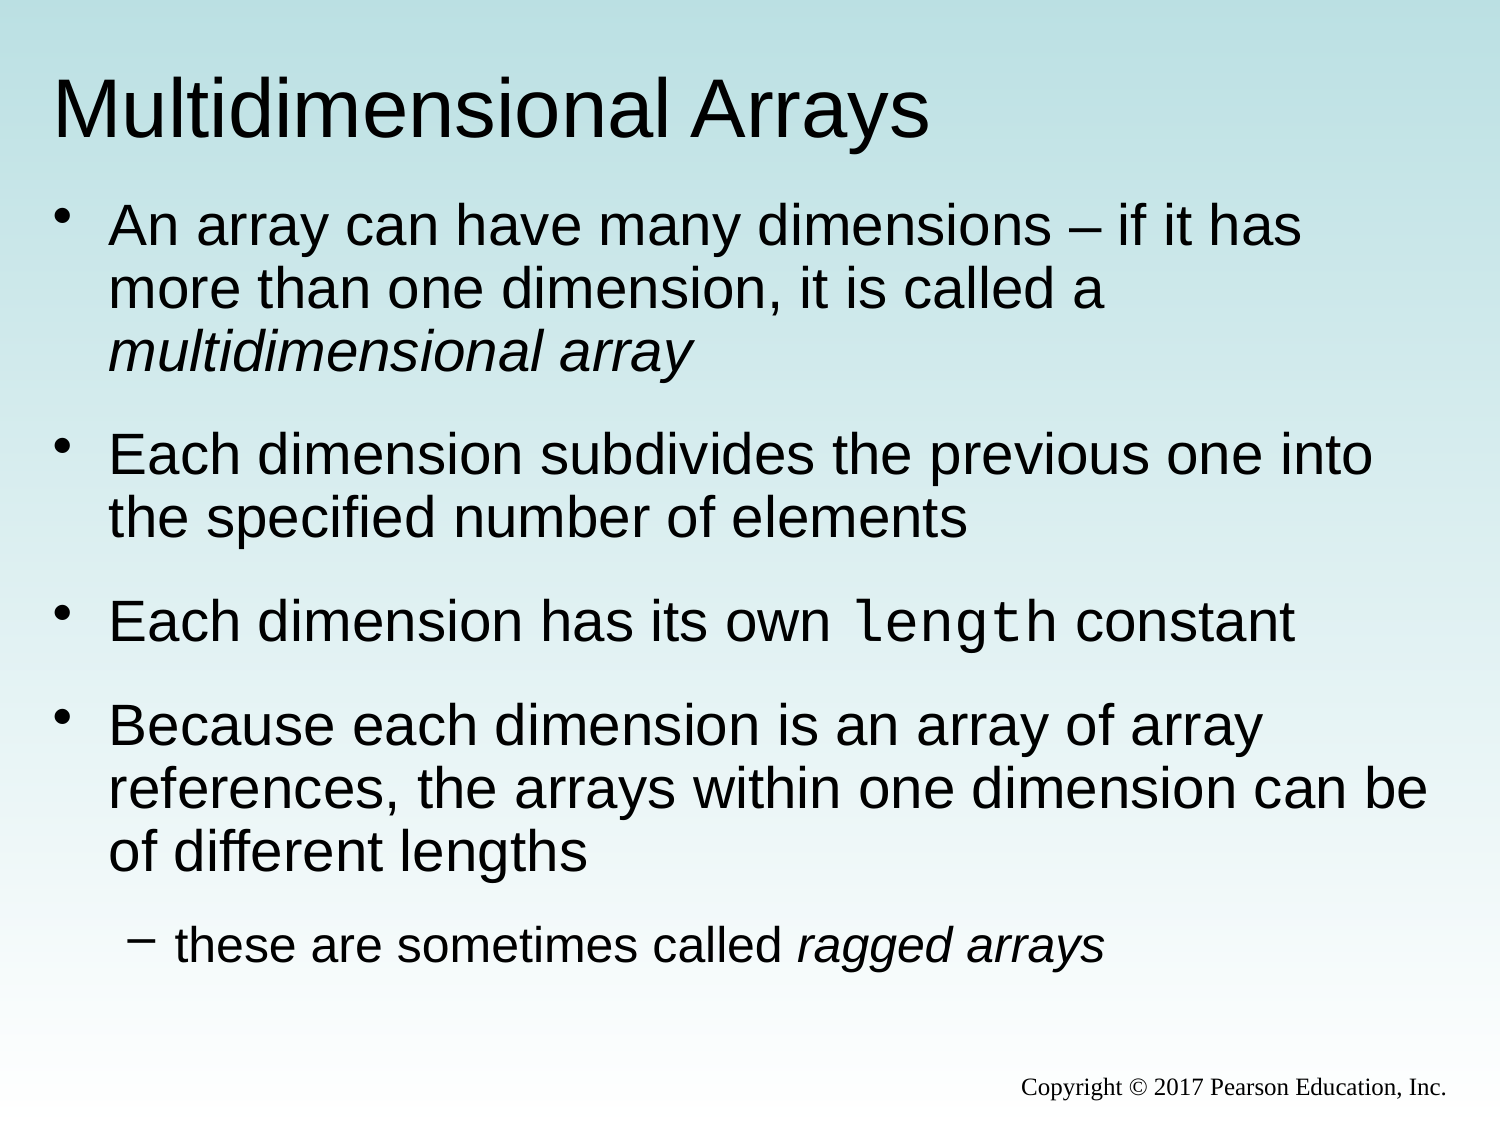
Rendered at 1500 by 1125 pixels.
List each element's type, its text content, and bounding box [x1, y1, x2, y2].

footer Copyright © 2017 Pearson Education, Inc. [549, 1062, 1463, 1114]
list An array can have many dimensions – if it has more than one dimension, it is called a multidimensional array Each dimension subdivides the previous one into the specified number of elements Each dimension has its own length constant Because each dimension is an array of array references, the arrays within one dimension can be of different lengths these are sometimes called ragged arrays [37, 187, 1463, 1025]
title Multidimensional Arrays [37, 45, 1463, 163]
